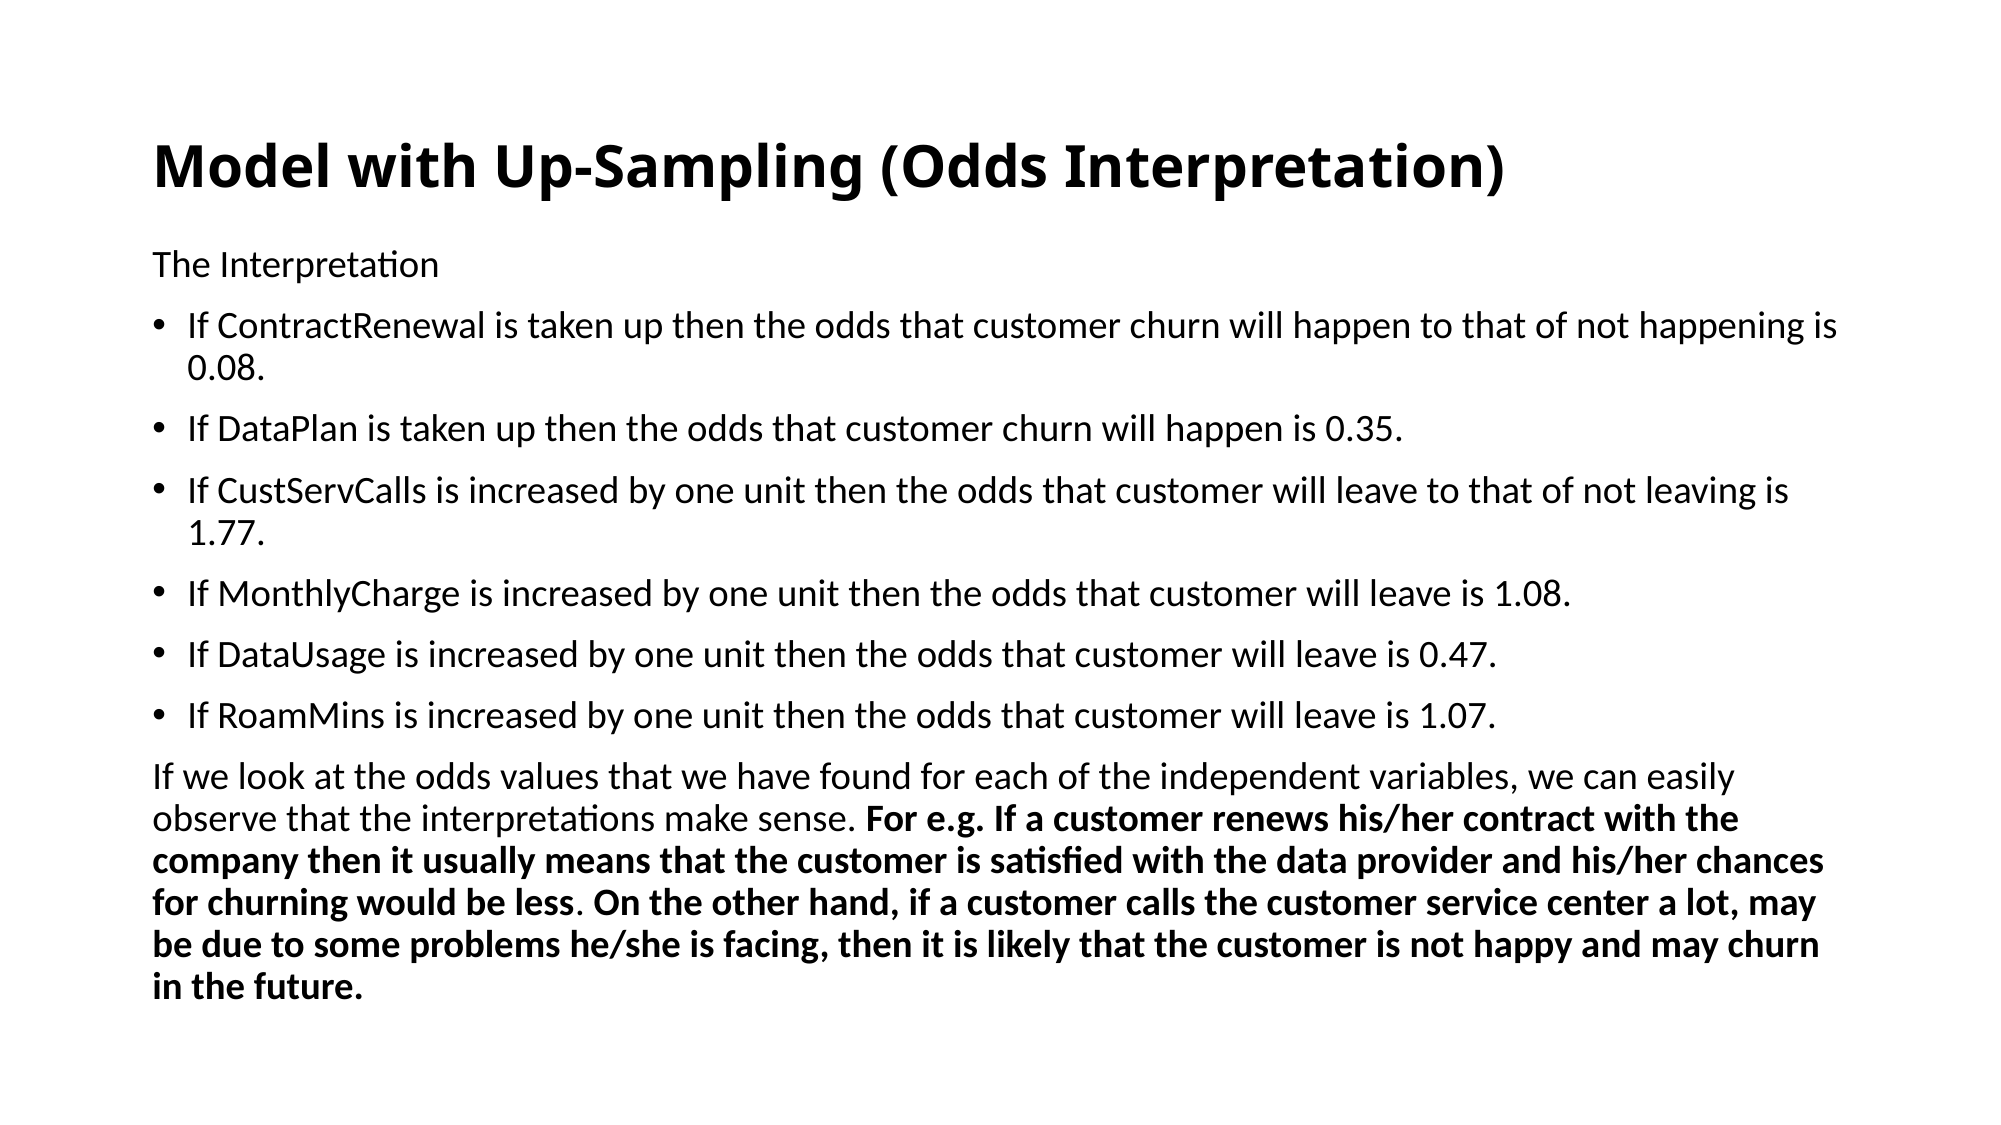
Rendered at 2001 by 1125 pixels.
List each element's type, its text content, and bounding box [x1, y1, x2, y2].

list The Interpretation If ContractRenewal is taken up then the odds that customer churn will happen to that of not happening is 0.08. If DataPlan is taken up then the odds that customer churn will happen is 0.35. If CustServCalls is increased by one unit then the odds that customer will leave to that of not leaving is 1.77. If MonthlyCharge is increased by one unit then the odds that customer will leave is 1.08. If DataUsage is increased by one unit then the odds that customer will leave is 0.47. If RoamMins is increased by one unit then the odds that customer will leave is 1.07. If we look at the odds values that we have found for each of the independent variables, we can easily observe that the interpretations make sense. For e.g. If a customer renews his/her contract with the company then it usually means that the customer is satisfied with the data provider and his/her chances for churning would be less. On the other hand, if a customer calls the customer service center a lot, may be due to some problems he/she is facing, then it is likely that the customer is not happy and may churn in the future. [137, 236, 1863, 1018]
title Model with Up-Sampling (Odds Interpretation) [137, 59, 1863, 236]
